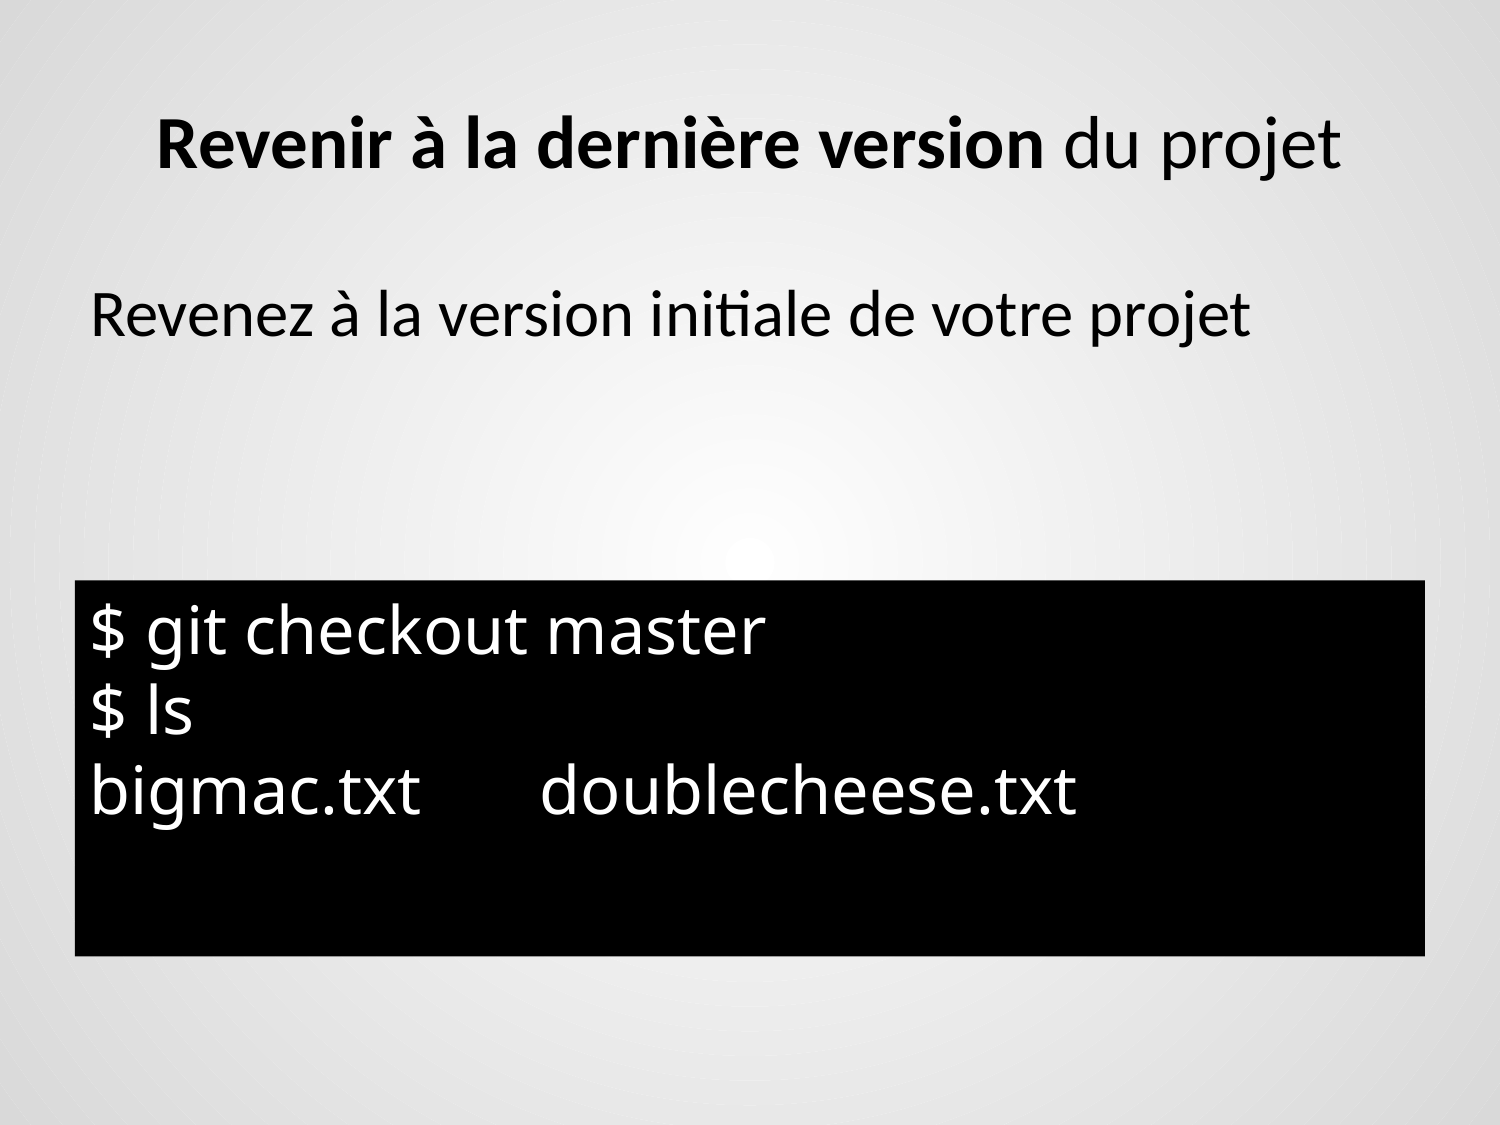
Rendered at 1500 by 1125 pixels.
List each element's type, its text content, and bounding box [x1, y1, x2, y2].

text_box $ git checkout master $ ls bigmac.txt doublecheese.txt [74, 580, 1425, 957]
title Revenir à la dernière version du projet [75, 45, 1425, 233]
list Revenez à la version initiale de votre projet [75, 262, 1425, 562]
